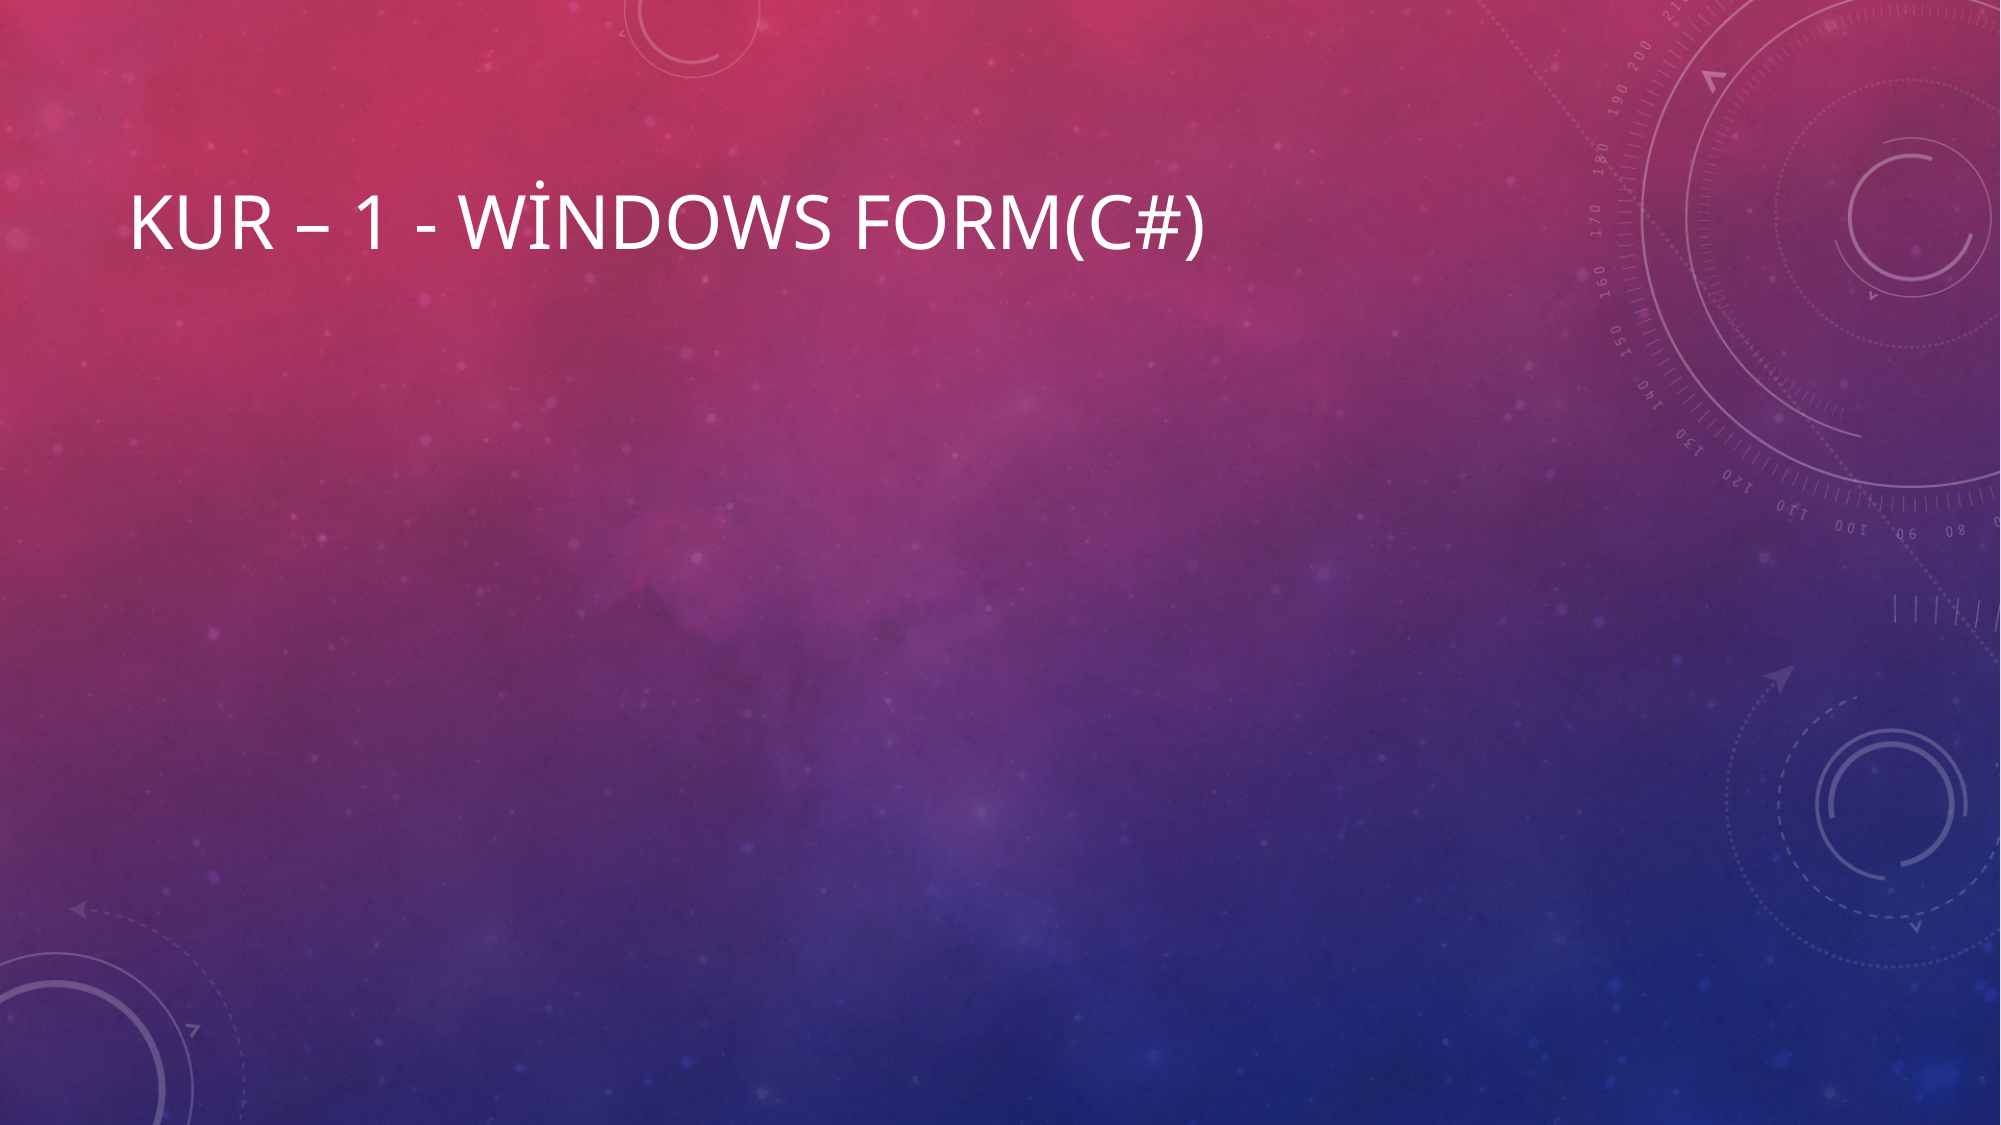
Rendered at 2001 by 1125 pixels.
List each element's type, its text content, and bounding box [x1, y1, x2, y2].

title Kur – 1 - WİNDOWS FORM(C#) [112, 99, 1775, 339]
picture [0, 0, 2001, 1125]
